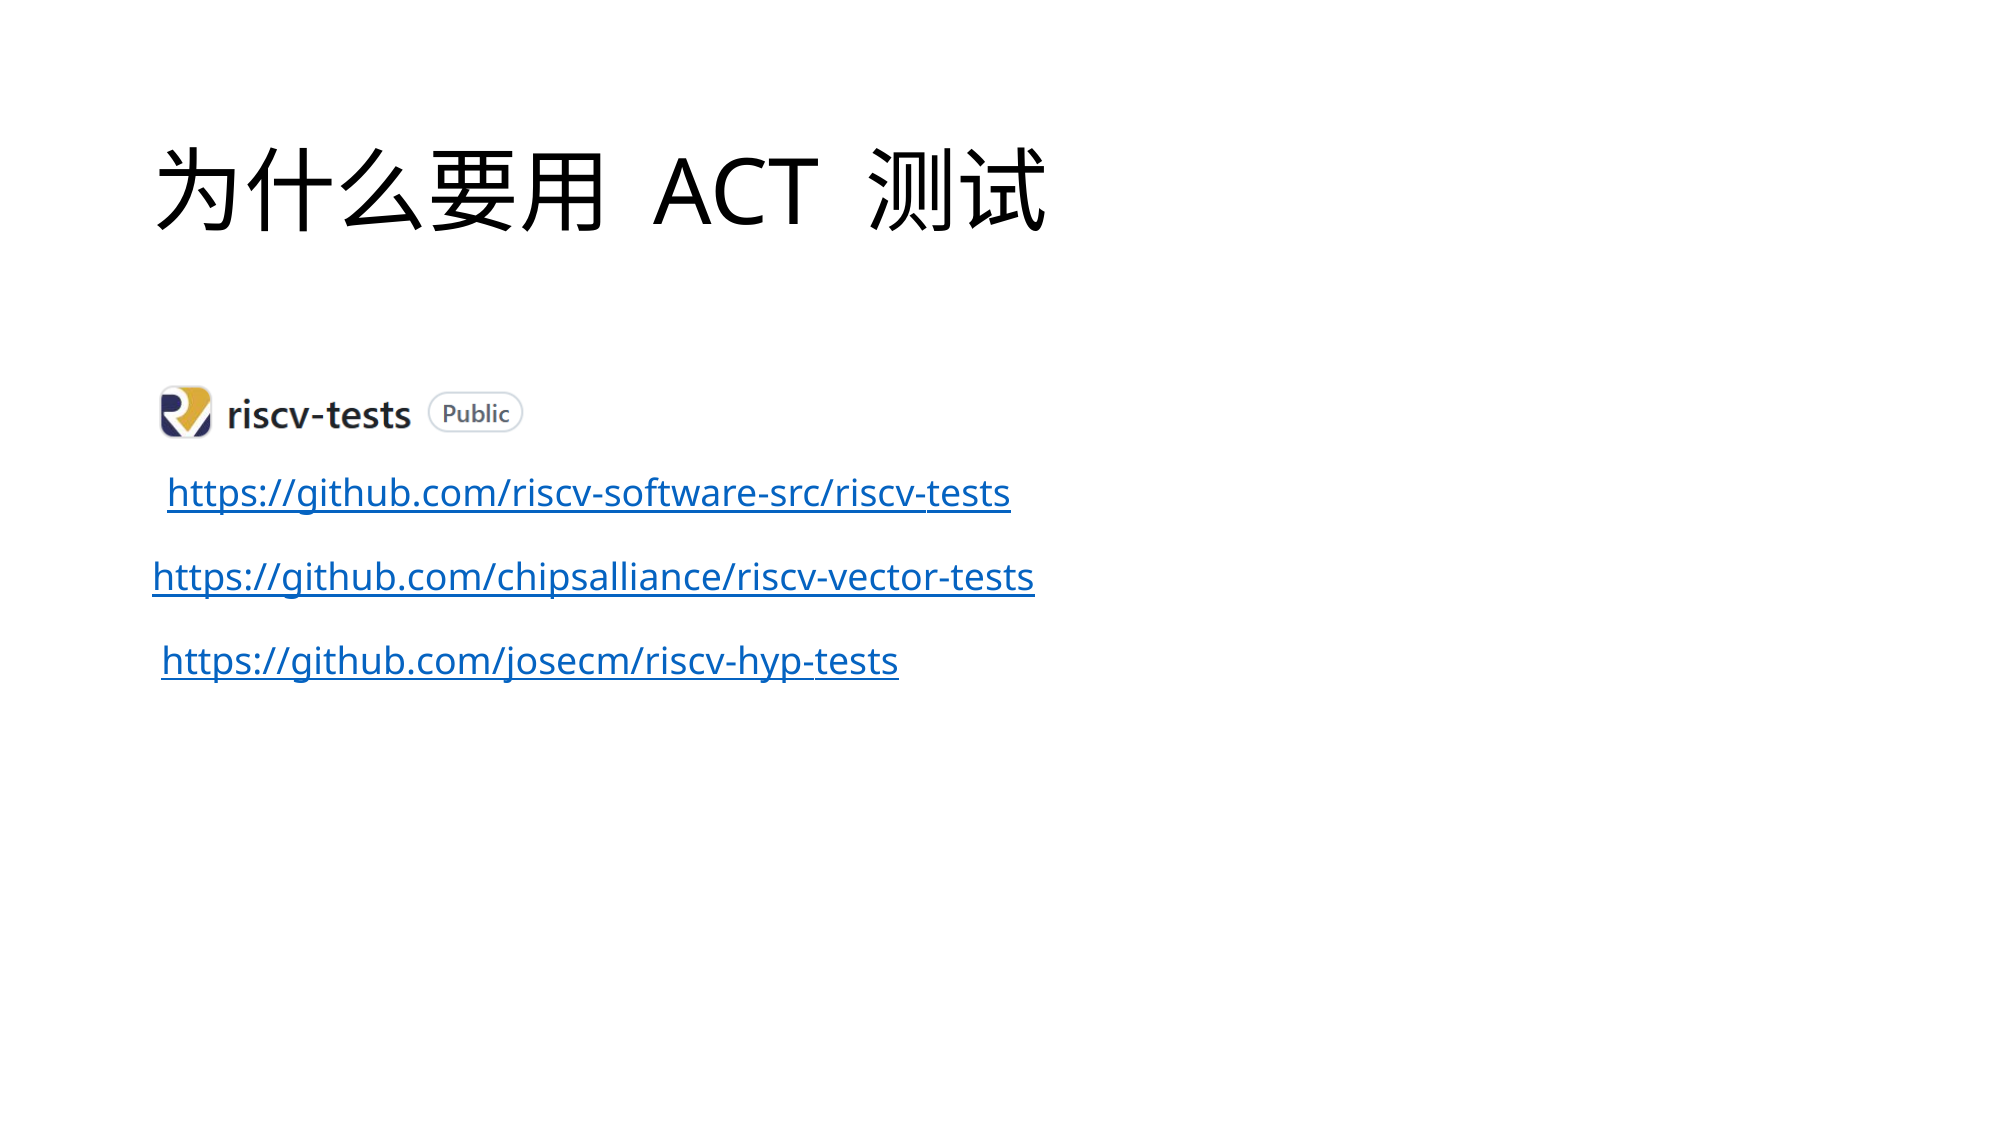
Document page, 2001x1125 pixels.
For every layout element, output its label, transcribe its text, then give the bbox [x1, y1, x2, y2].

text_box https://github.com/josecm/riscv-hyp-tests [146, 629, 914, 696]
title 为什么要用 ACT 测试 [137, 85, 1863, 304]
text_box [137, 360, 1041, 523]
text_box https://github.com/chipsalliance/riscv-vector-tests [137, 545, 1338, 612]
